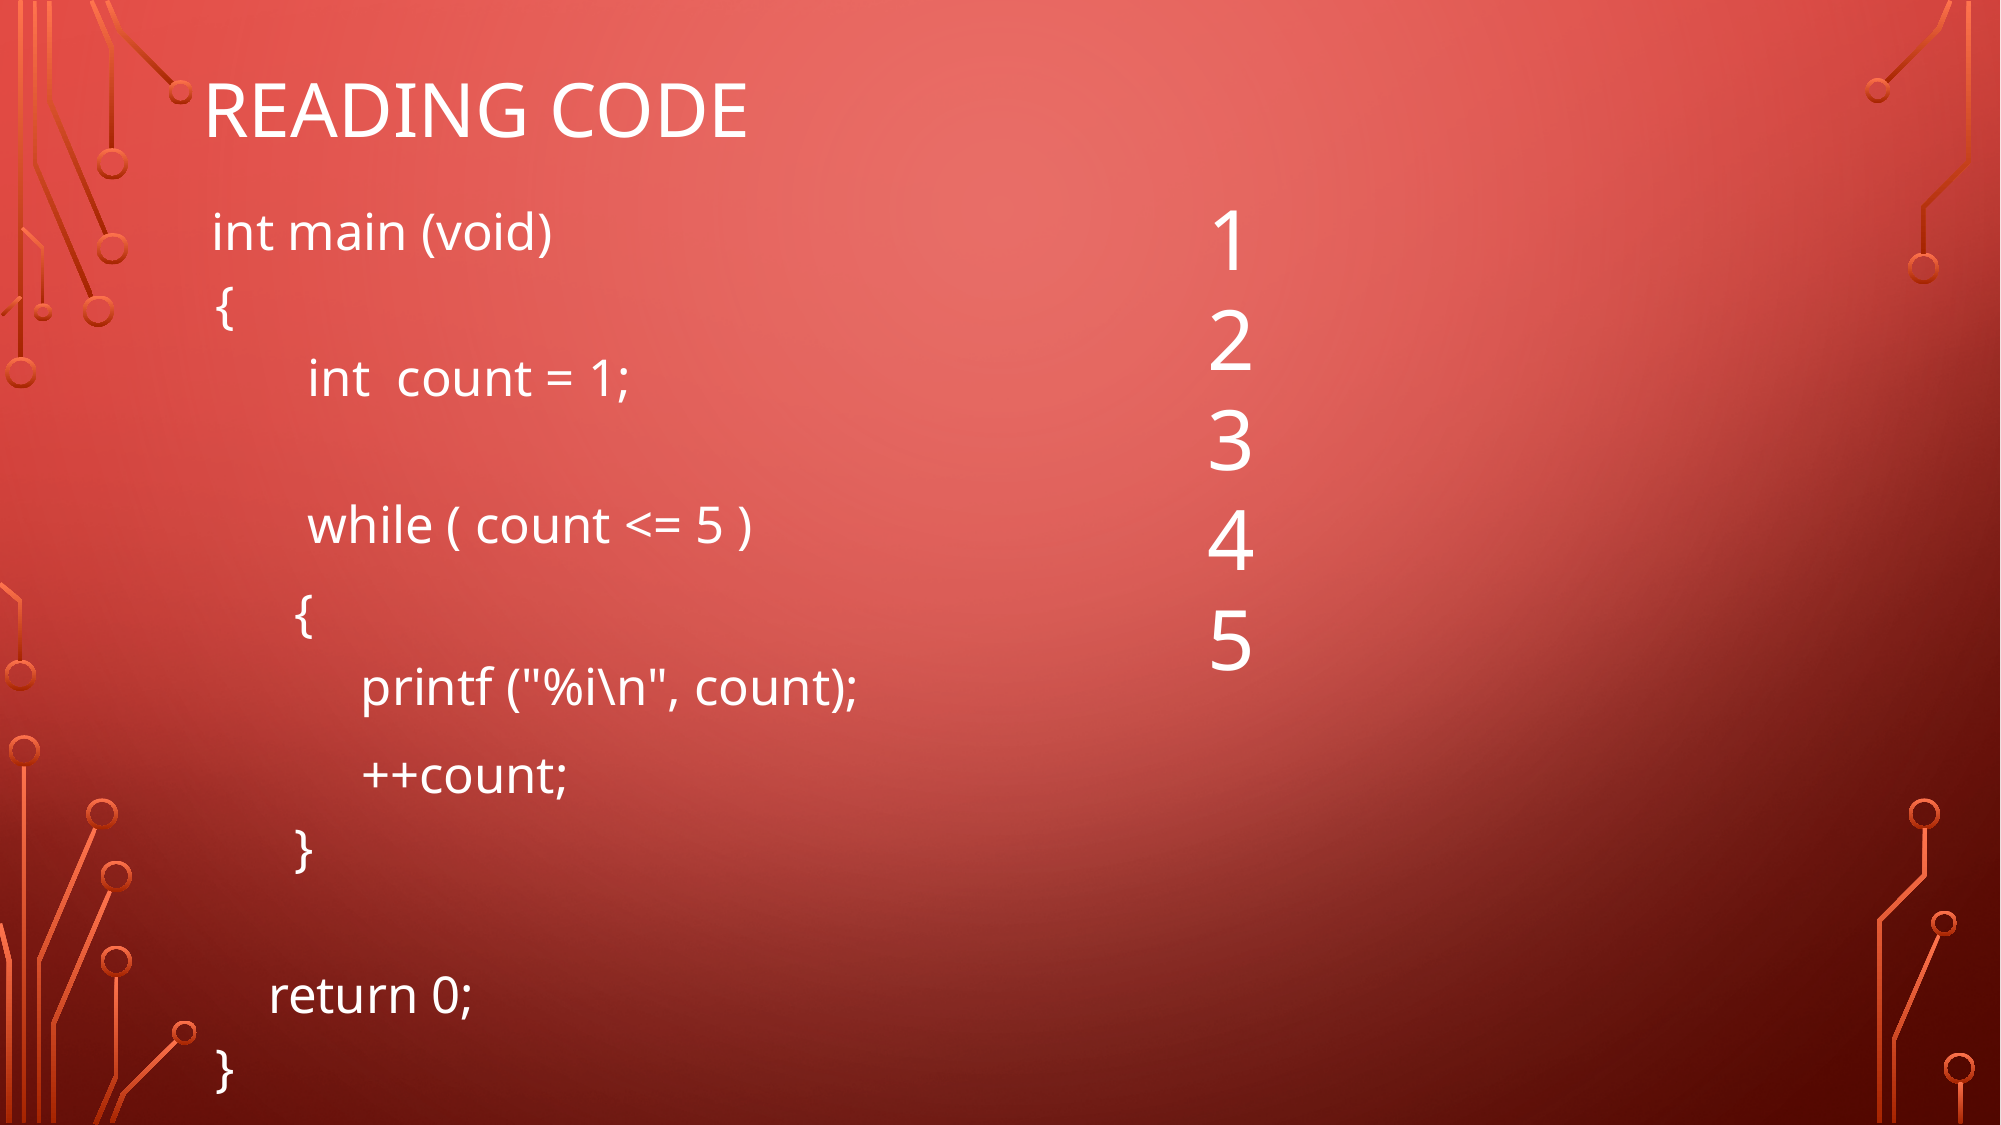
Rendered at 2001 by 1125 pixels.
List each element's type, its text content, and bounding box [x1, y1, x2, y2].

list int main (void) { int count = 1; while ( count <= 5 ) { printf ("%i\n", count); ++count; } return 0; } [187, 179, 1048, 1113]
text_box 1 2 3 4 5 [1193, 179, 1325, 695]
title Reading code [187, 46, 1813, 180]
